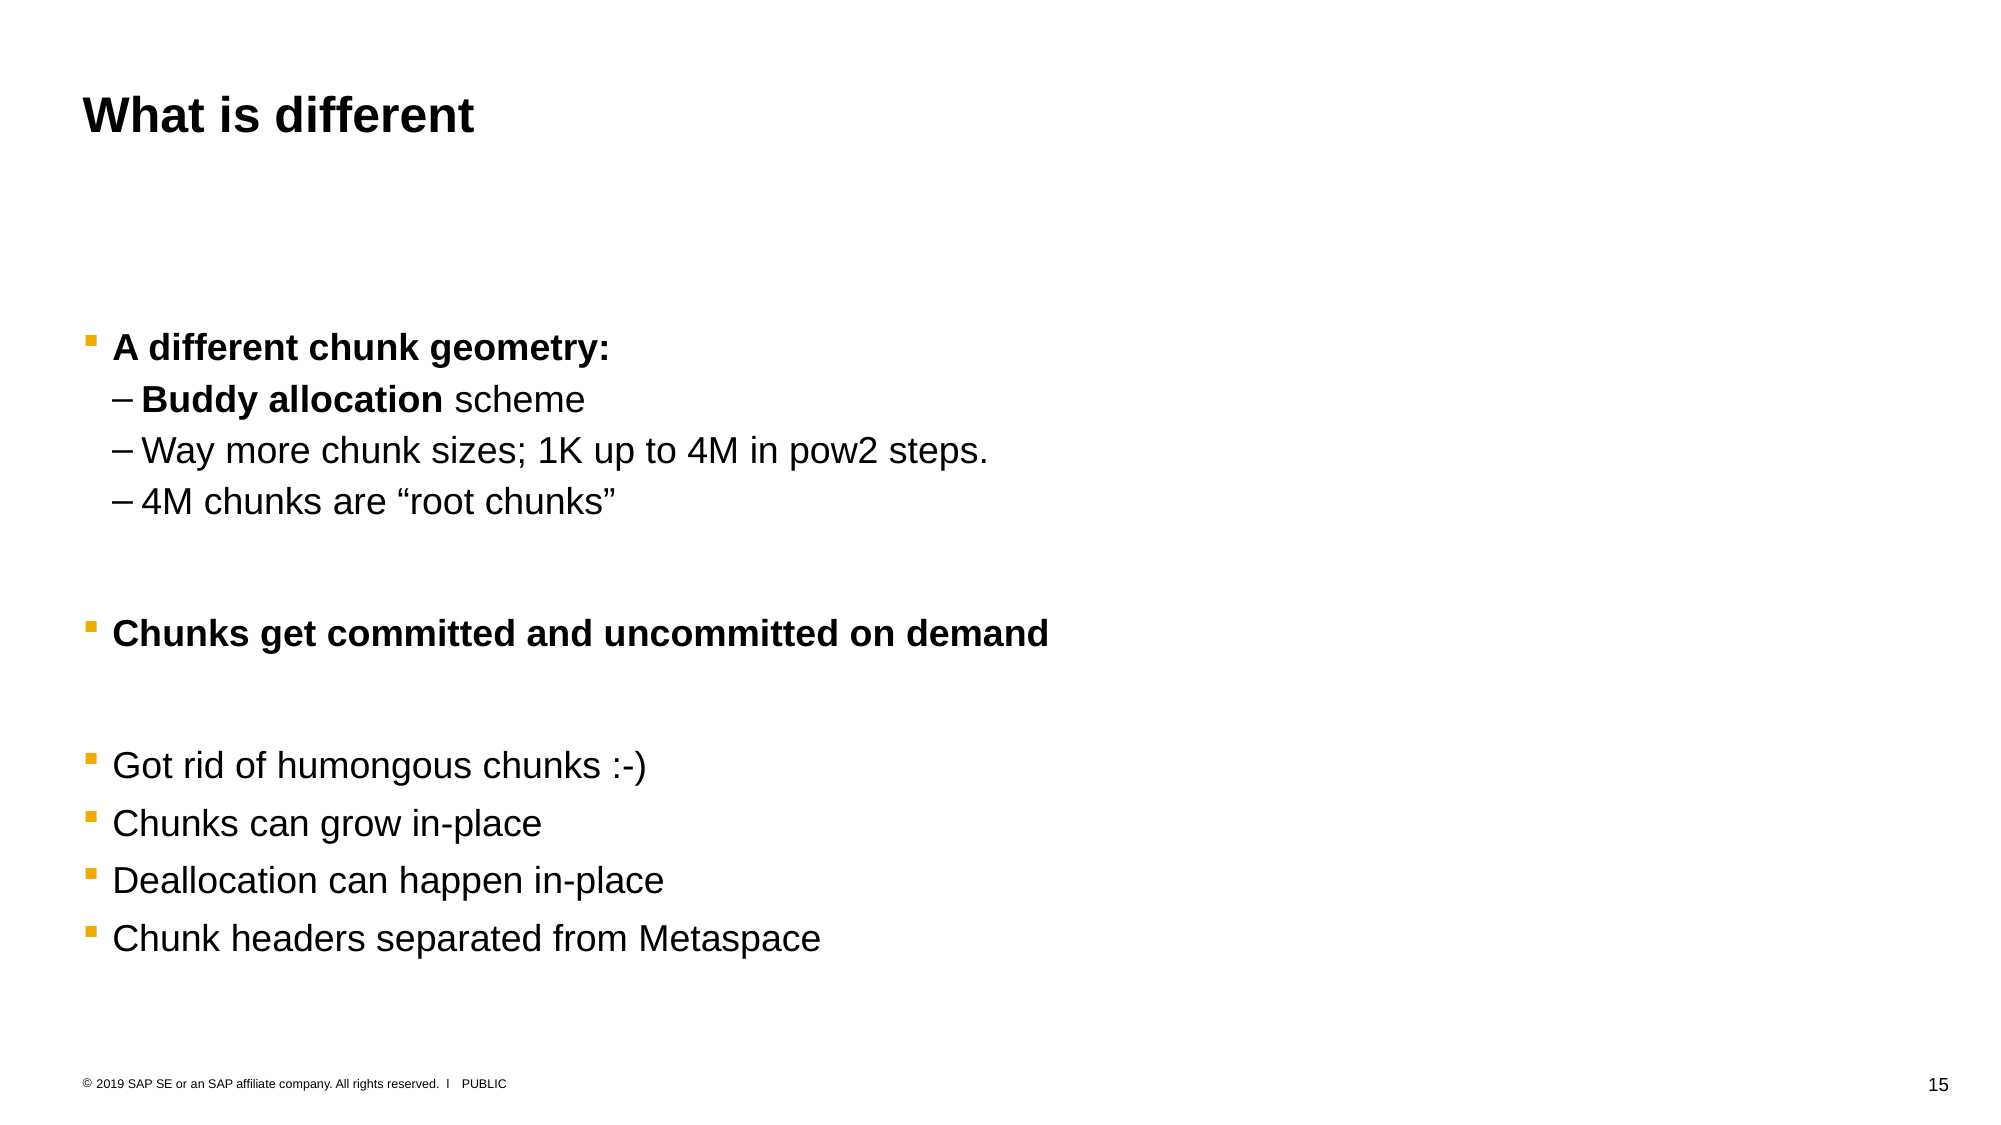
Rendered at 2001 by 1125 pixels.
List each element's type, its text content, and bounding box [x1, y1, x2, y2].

title What is different [82, 82, 1918, 144]
list A different chunk geometry: Buddy allocation scheme Way more chunk sizes; 1K up to 4M in pow2 steps. 4M chunks are “root chunks” Chunks get committed and uncommitted on demand Got rid of humongous chunks :-) Chunks can grow in-place Deallocation can happen in-place Chunk headers separated from Metaspace [82, 265, 1918, 1040]
